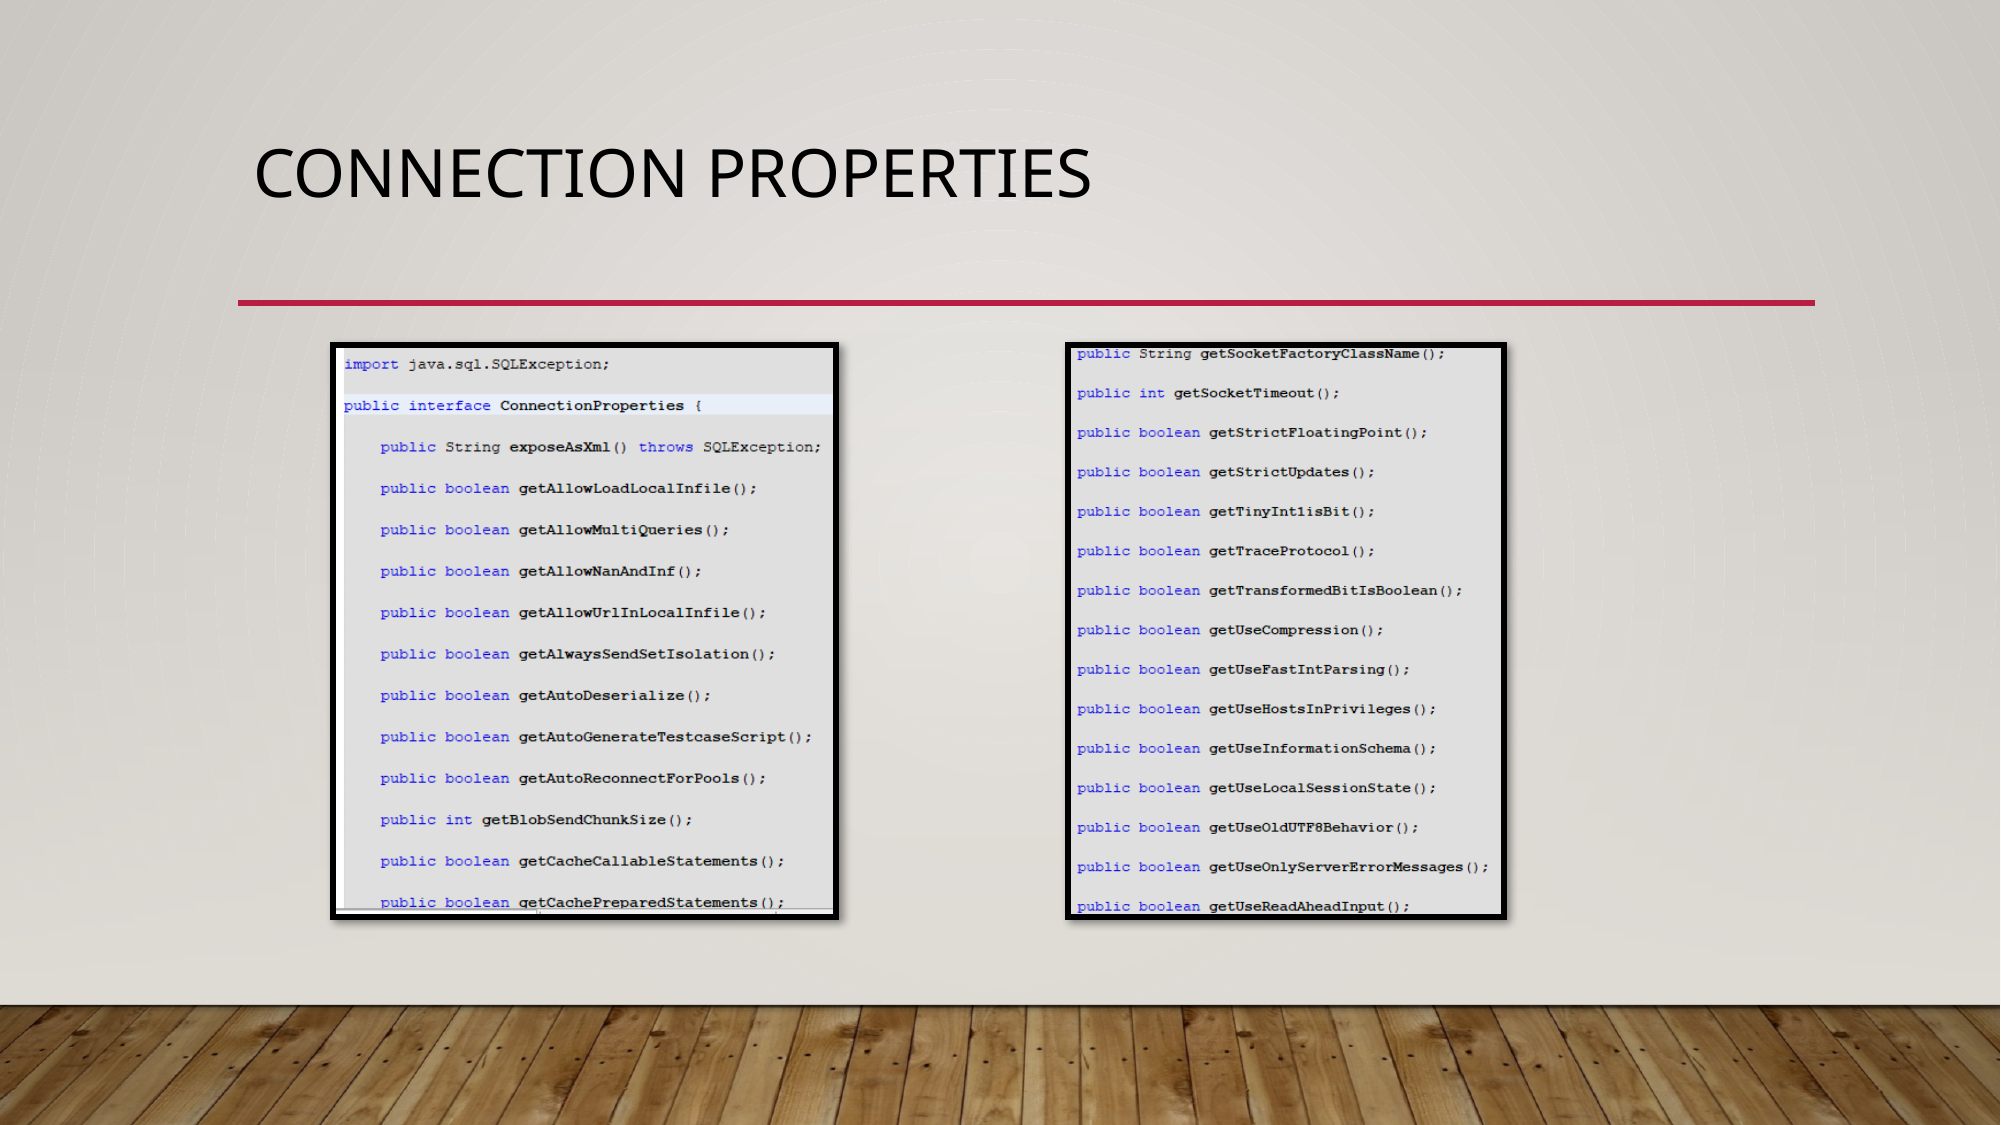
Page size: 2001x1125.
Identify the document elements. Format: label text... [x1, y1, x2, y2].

picture [1070, 347, 1502, 915]
title Connection Properties [238, 131, 1814, 305]
picture [0, 1005, 2000, 1125]
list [335, 347, 834, 915]
